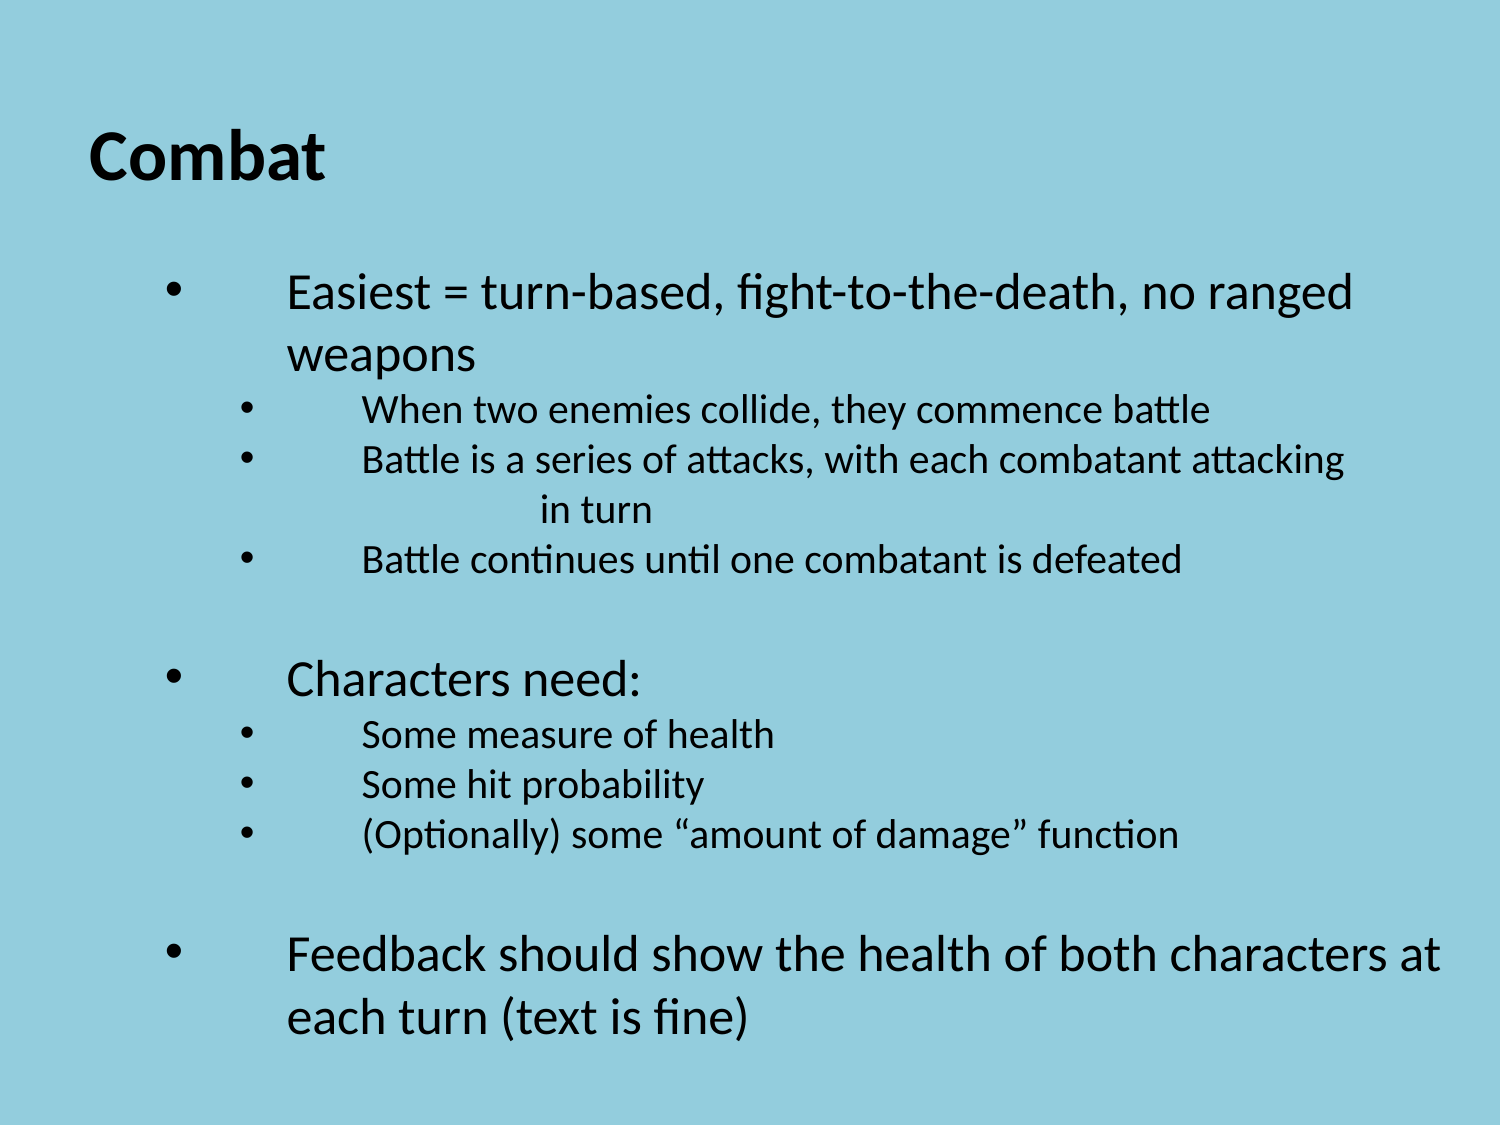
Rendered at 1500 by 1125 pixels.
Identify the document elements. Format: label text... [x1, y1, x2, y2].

text_box Combat Easiest = turn-based, fight-to-the-death, no ranged weapons When two enemies collide, they commence battle Battle is a series of attacks, with each combatant attacking in turn Battle continues until one combatant is defeated Characters need: Some measure of health Some hit probability (Optionally) some “amount of damage” function Feedback should show the health of both characters at each turn (text is fine) [0, 0, 1500, 1125]
